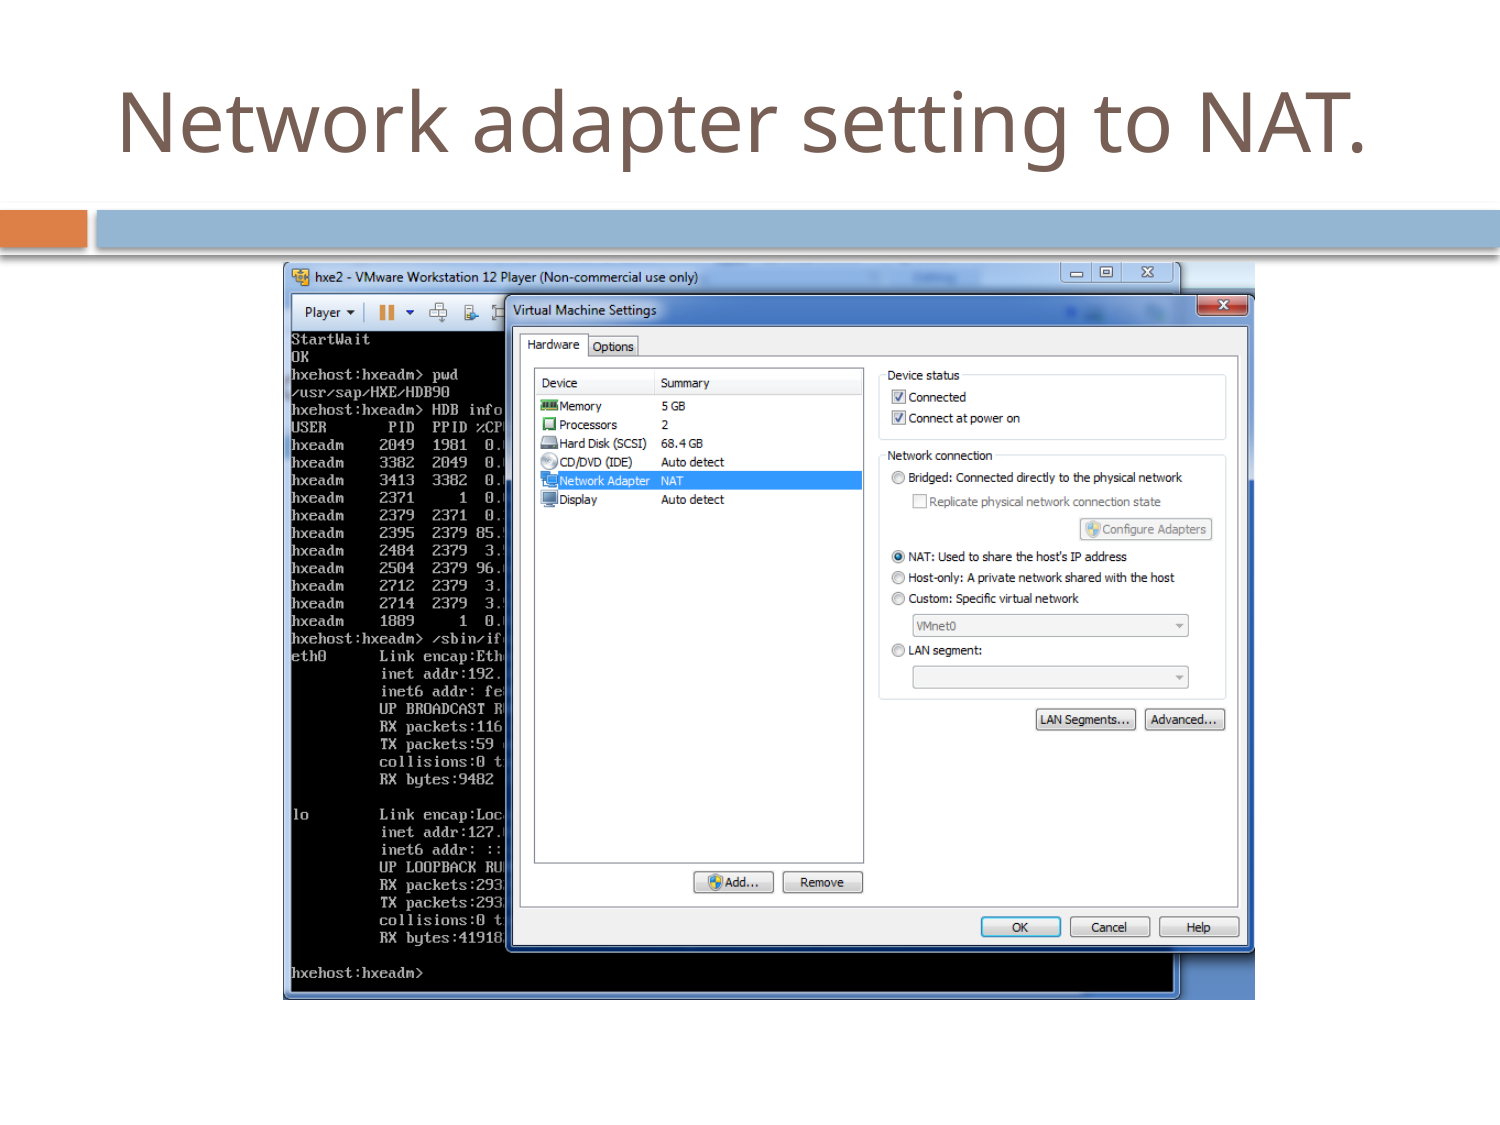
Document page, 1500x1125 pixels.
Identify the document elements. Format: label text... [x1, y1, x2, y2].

title Network adapter setting to NAT. [100, 37, 1438, 200]
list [283, 262, 1255, 1001]
